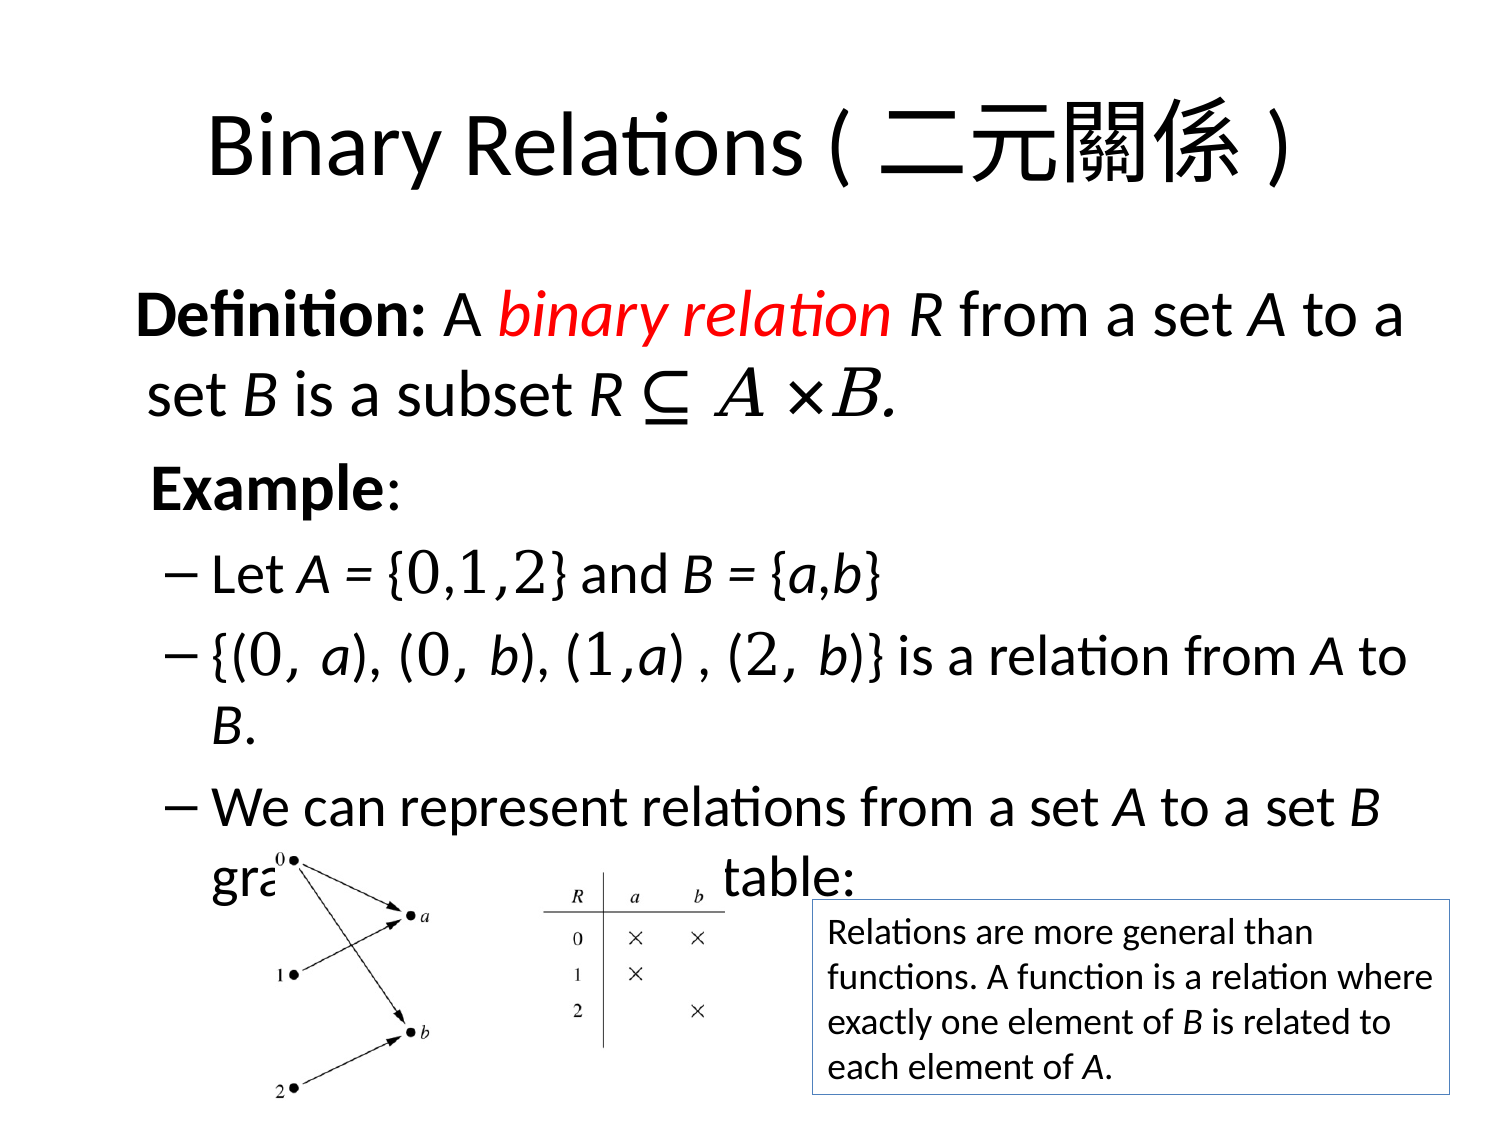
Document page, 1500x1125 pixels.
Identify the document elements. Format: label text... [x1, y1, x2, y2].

picture [274, 849, 726, 1102]
text_box Relations are more general than functions. A function is a relation where exactly one element of B is related to each element of A. [812, 899, 1450, 1095]
list Definition: A binary relation R from a set A to a set B is a subset R ⊆ A ×B. Example: Let A = {0,1,2} and B = {a,b} {(0, a), (0, b), (1,a) , (2, b)} is a relation from A to B. We can represent relations from a set A to a set B graphically or using a table: [75, 262, 1450, 1100]
title Binary Relations (二元關係) [75, 45, 1425, 233]
